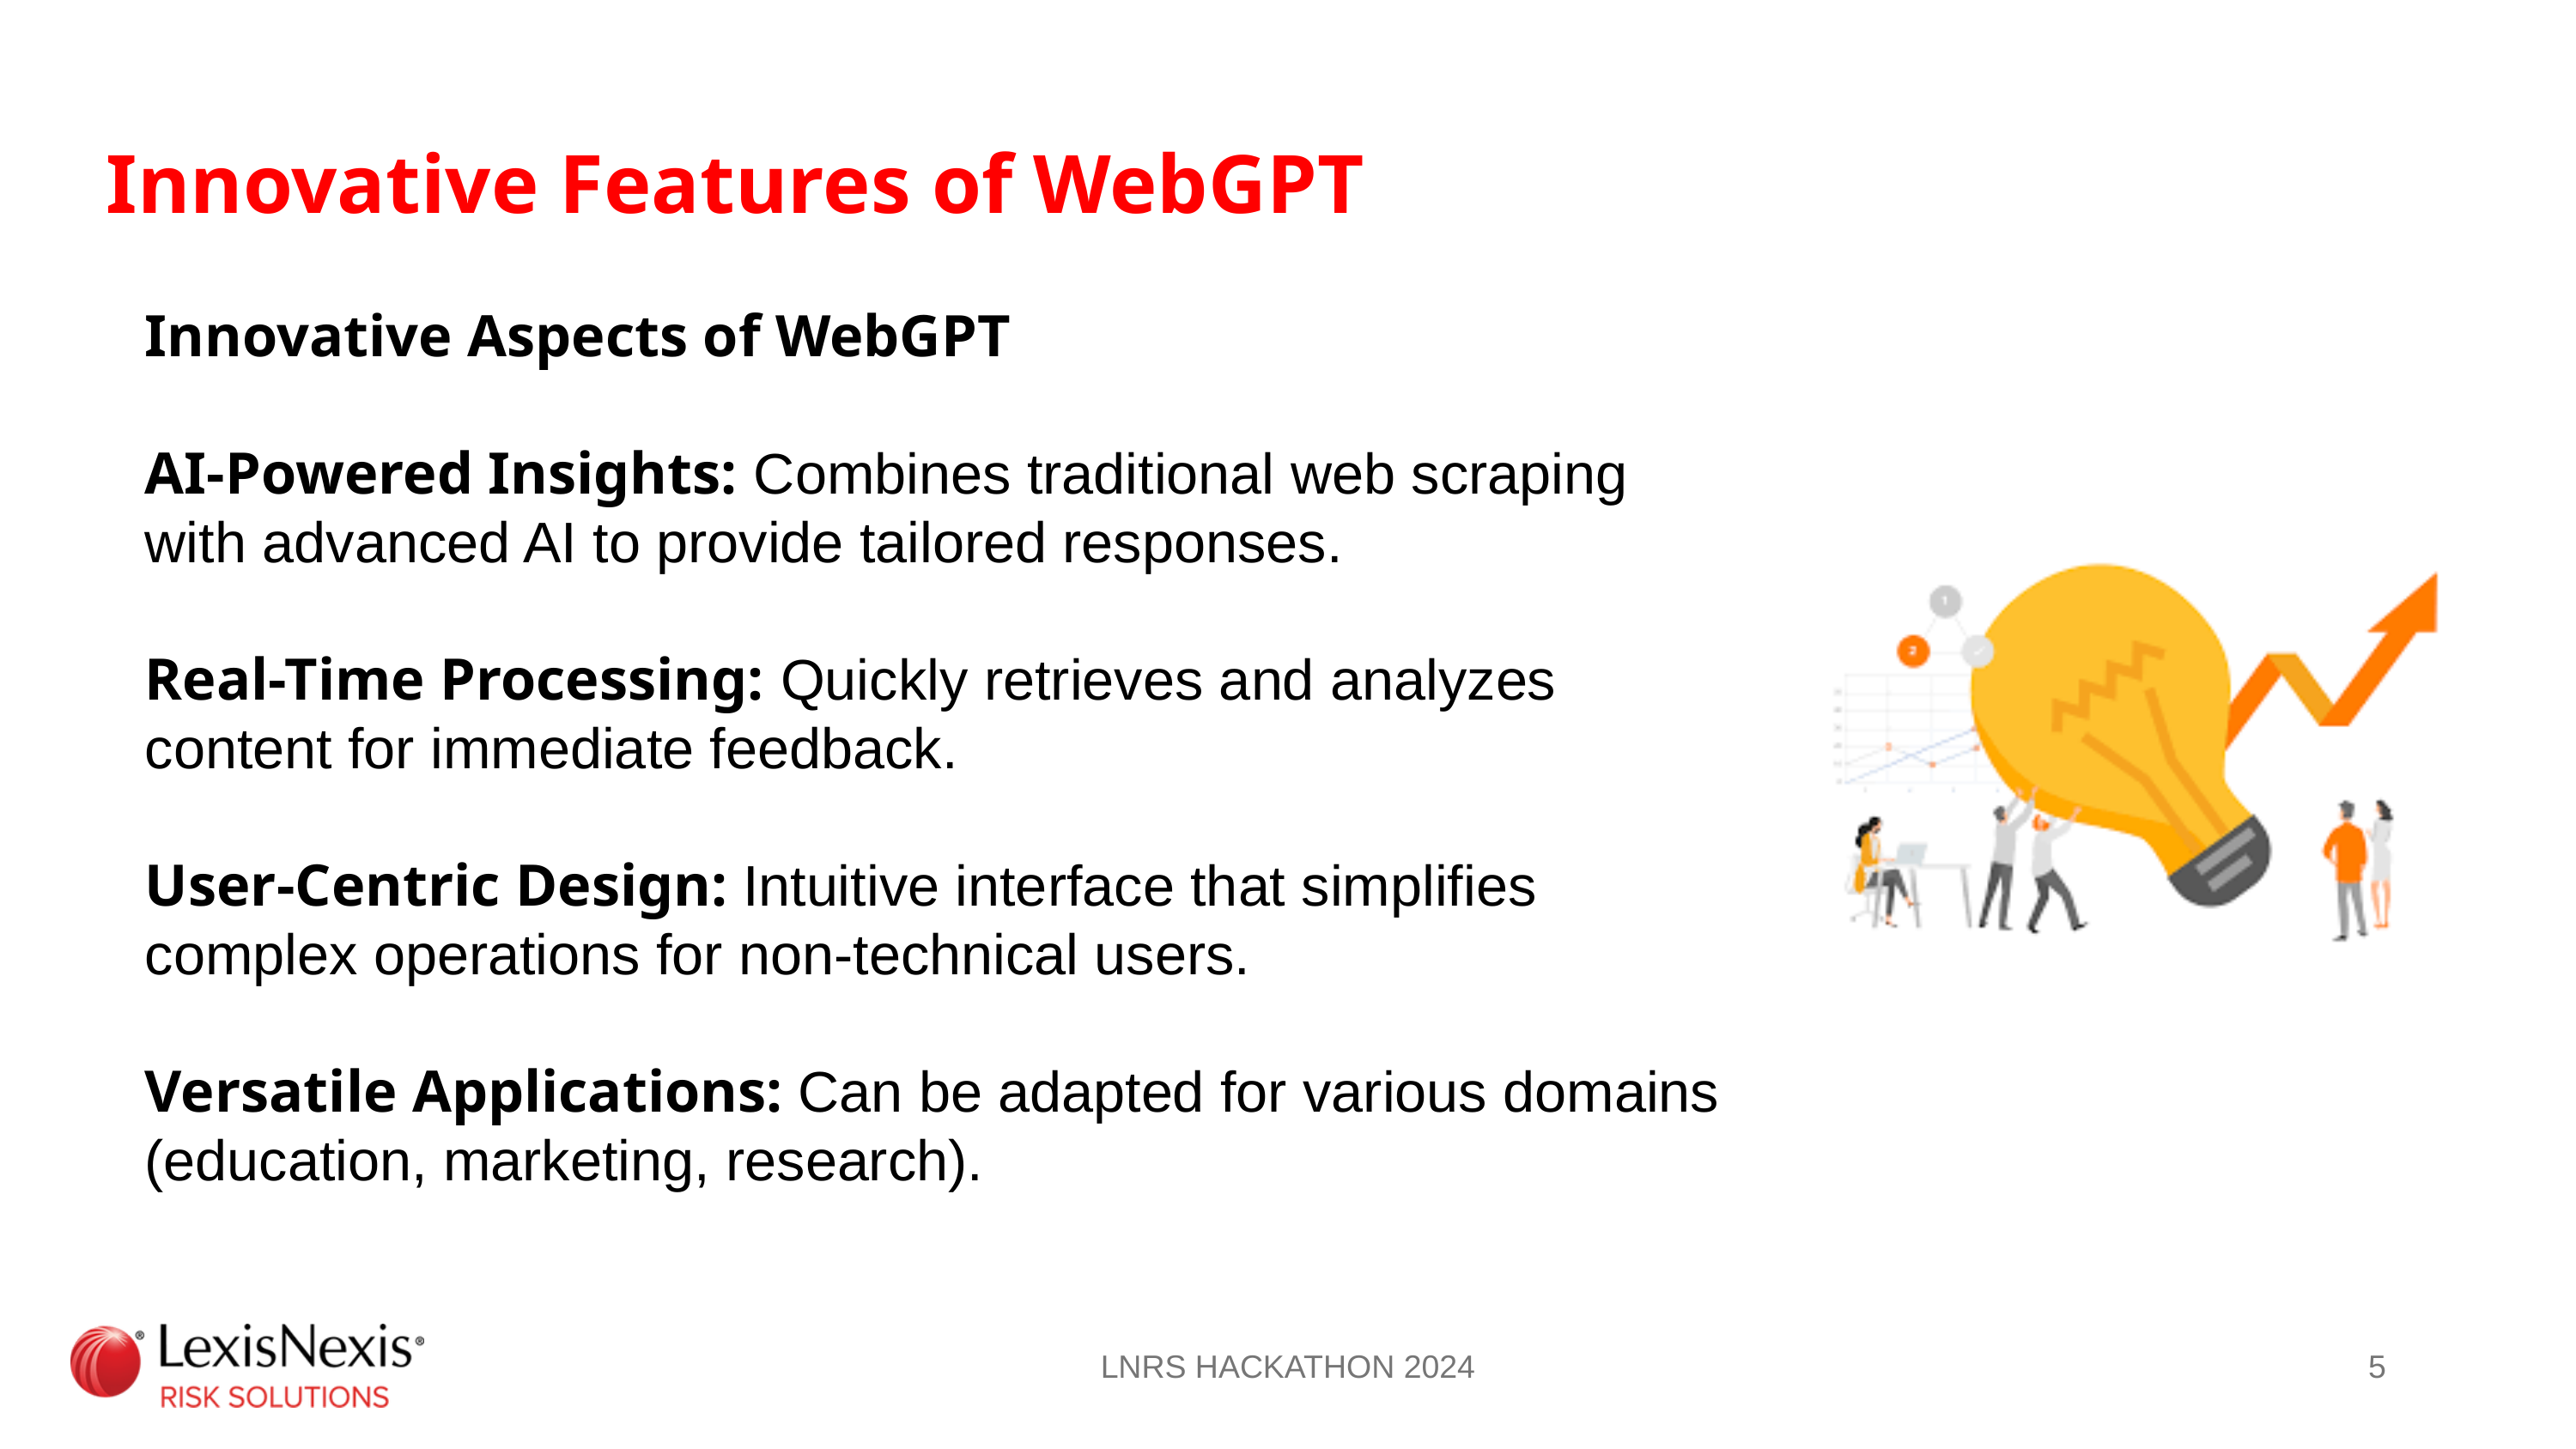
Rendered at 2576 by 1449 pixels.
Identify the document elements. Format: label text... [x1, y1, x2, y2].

text_box 5 [1832, 1346, 2386, 1385]
text_box LNRS HACKATHON 2024 [866, 1346, 1710, 1385]
text_box Innovative Aspects of WebGPT AI-Powered Insights: Combines traditional web scraping with advanced AI to provide tailored responses. Real-Time Processing: Quickly retrieves and analyzes content for immediate feedback. User-Centric Design: Intuitive interface that simplifies complex operations for non-technical users. Versatile Applications: Can be adapted for various domains (education, marketing, research). [144, 299, 1727, 1192]
text_box [70, 1324, 424, 1408]
text_box [1749, 506, 2524, 1000]
text_box Innovative Features of WebGPT [70, 132, 1400, 230]
